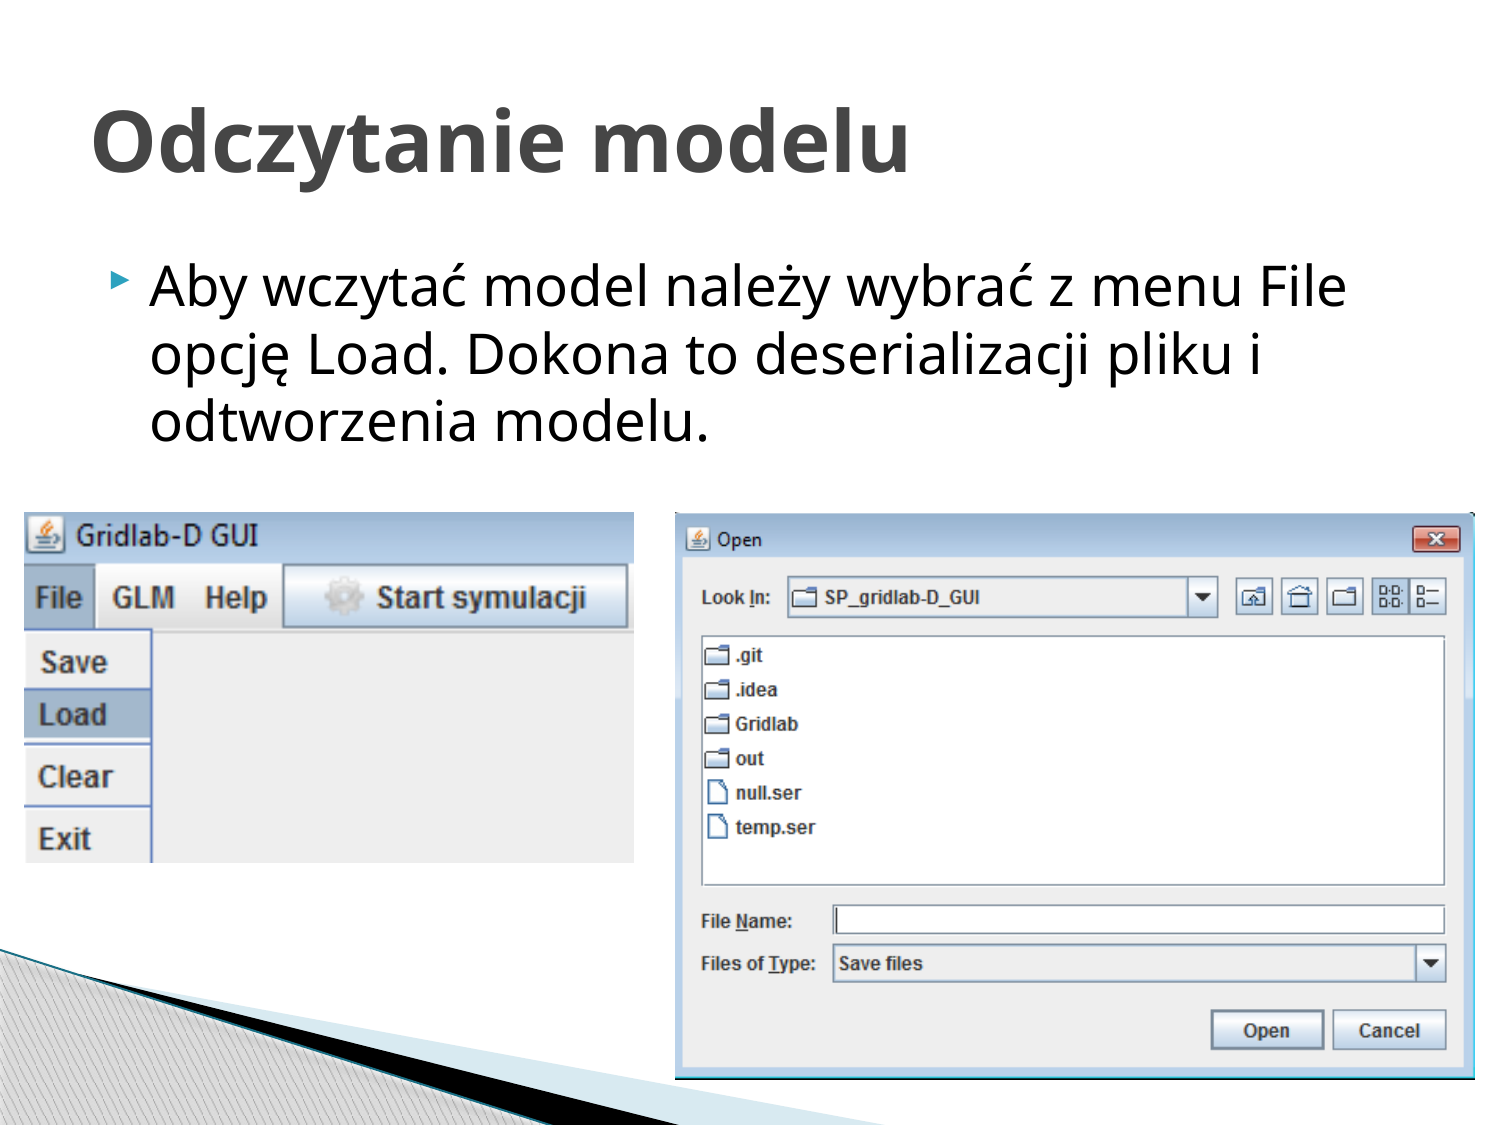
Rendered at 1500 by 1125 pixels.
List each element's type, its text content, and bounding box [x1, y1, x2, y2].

list Aby wczytać model należy wybrać z menu File opcję Load. Dokona to deserializacji pliku i odtworzenia modelu. [75, 243, 1425, 986]
picture [24, 512, 634, 863]
picture [674, 512, 1476, 1080]
title Odczytanie modelu [75, 45, 1425, 233]
